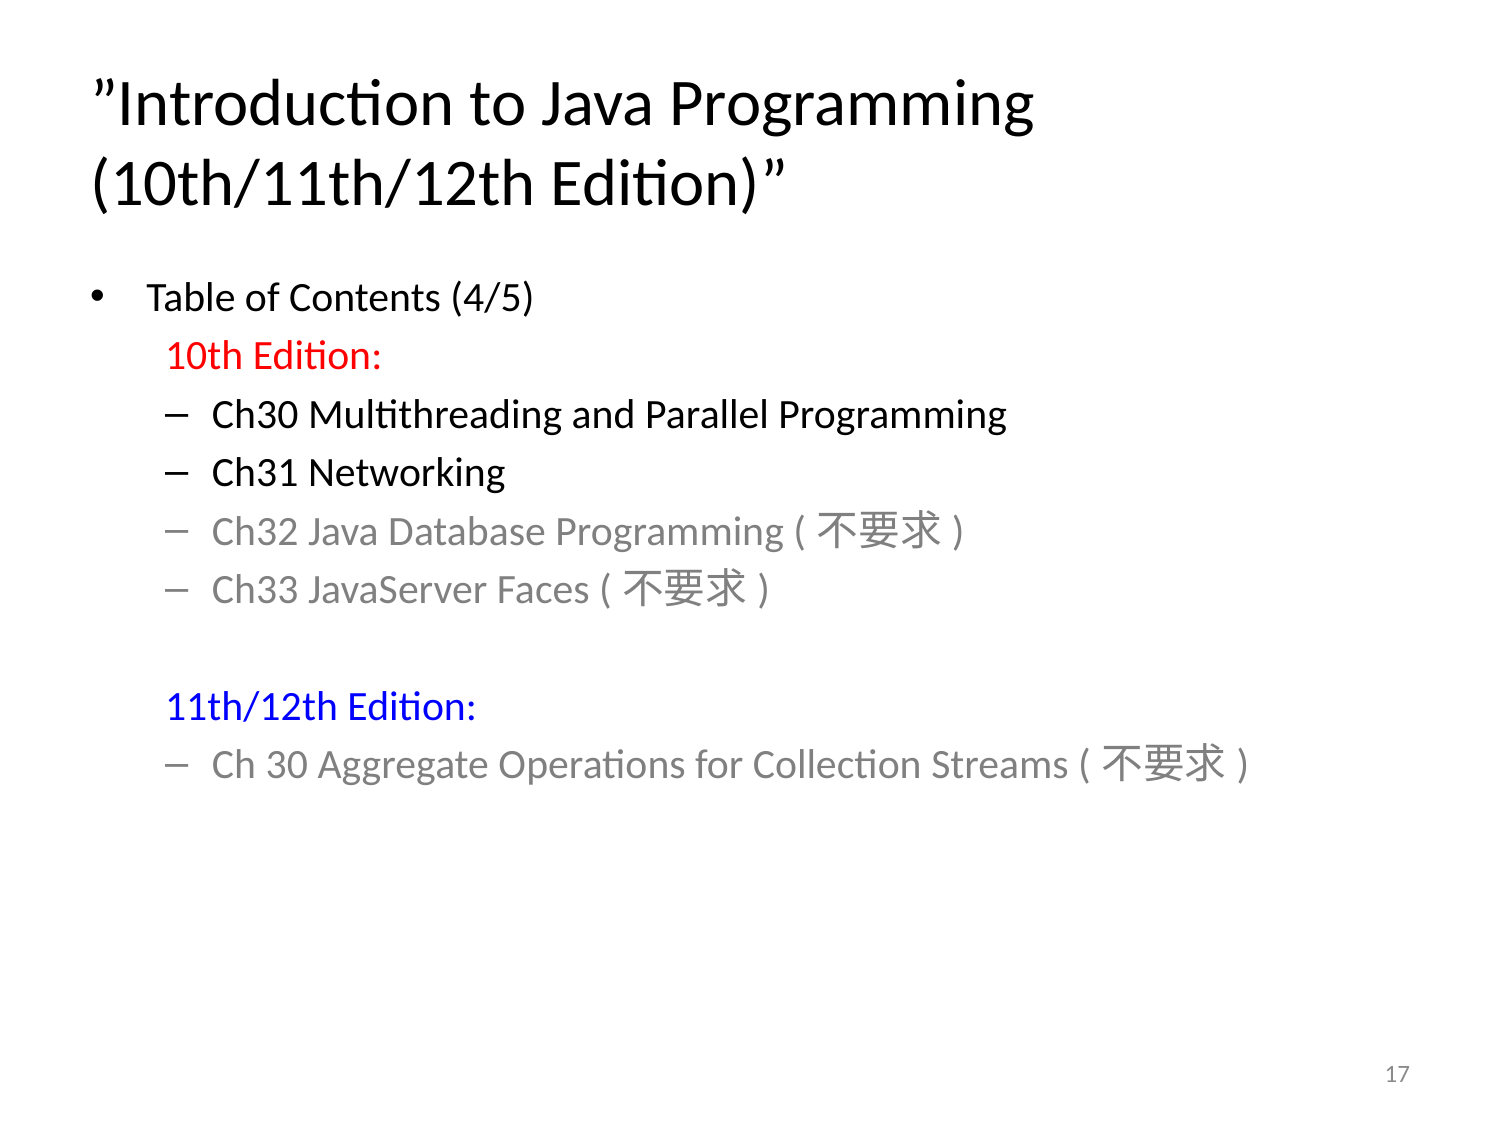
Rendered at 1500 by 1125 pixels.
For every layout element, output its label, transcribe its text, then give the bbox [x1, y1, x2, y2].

slide_number 17 [1074, 1042, 1425, 1103]
title ”Introduction to Java Programming (10th/11th/12th Edition)” [75, 45, 1425, 233]
list Table of Contents (4/5) 10th Edition: Ch30 Multithreading and Parallel Programming Ch31 Networking Ch32 Java Database Programming (不要求) Ch33 JavaServer Faces (不要求) 11th/12th Edition: Ch 30 Aggregate Operations for Collection Streams (不要求) [75, 262, 1425, 1005]
